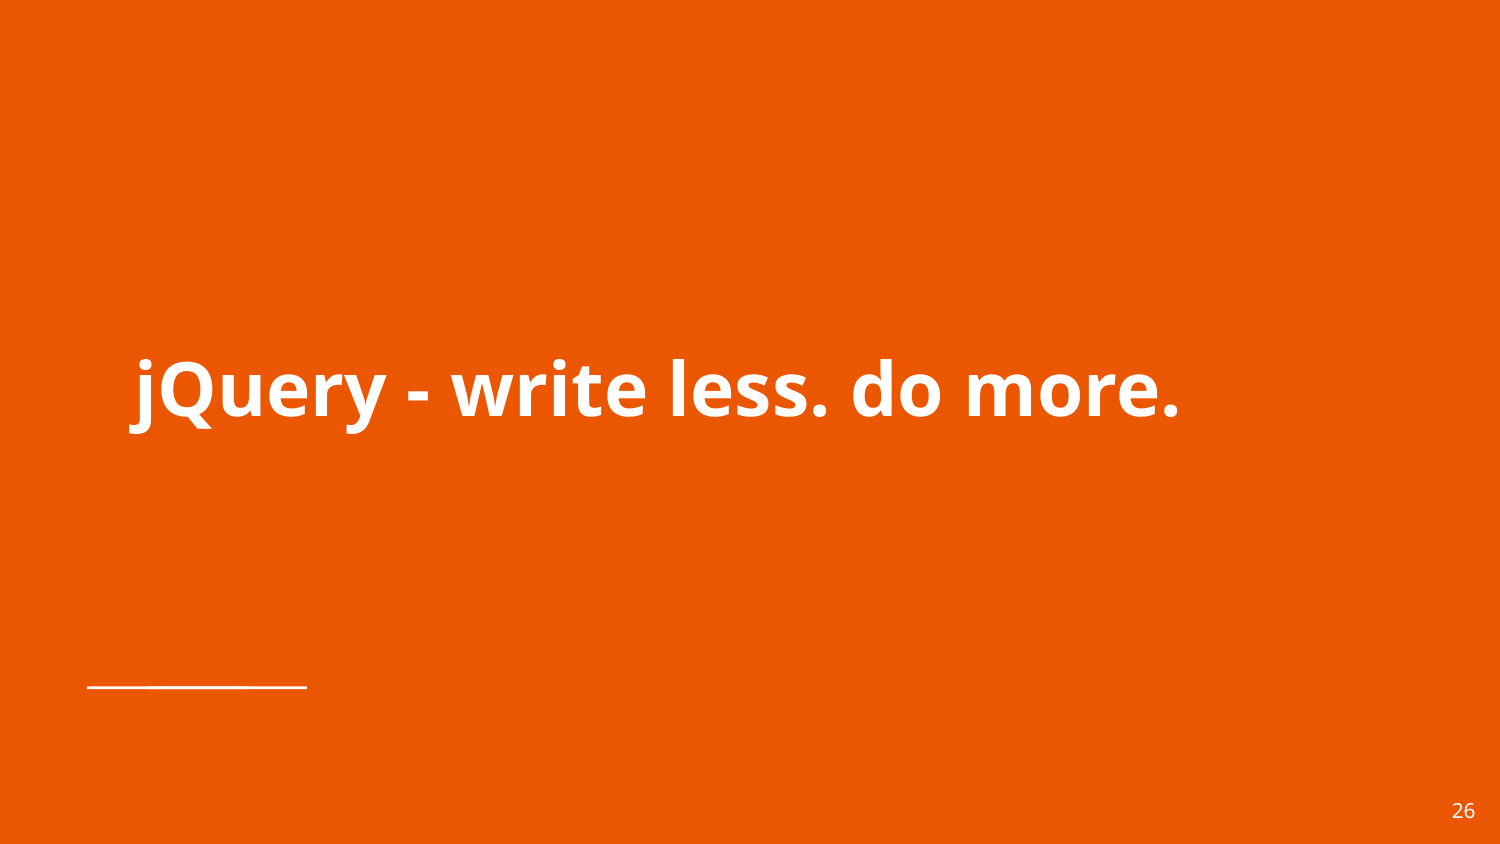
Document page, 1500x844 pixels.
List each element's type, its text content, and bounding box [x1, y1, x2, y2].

slide_number 26 [1400, 779, 1491, 844]
title jQuery - write less. do more. [119, 141, 1272, 632]
